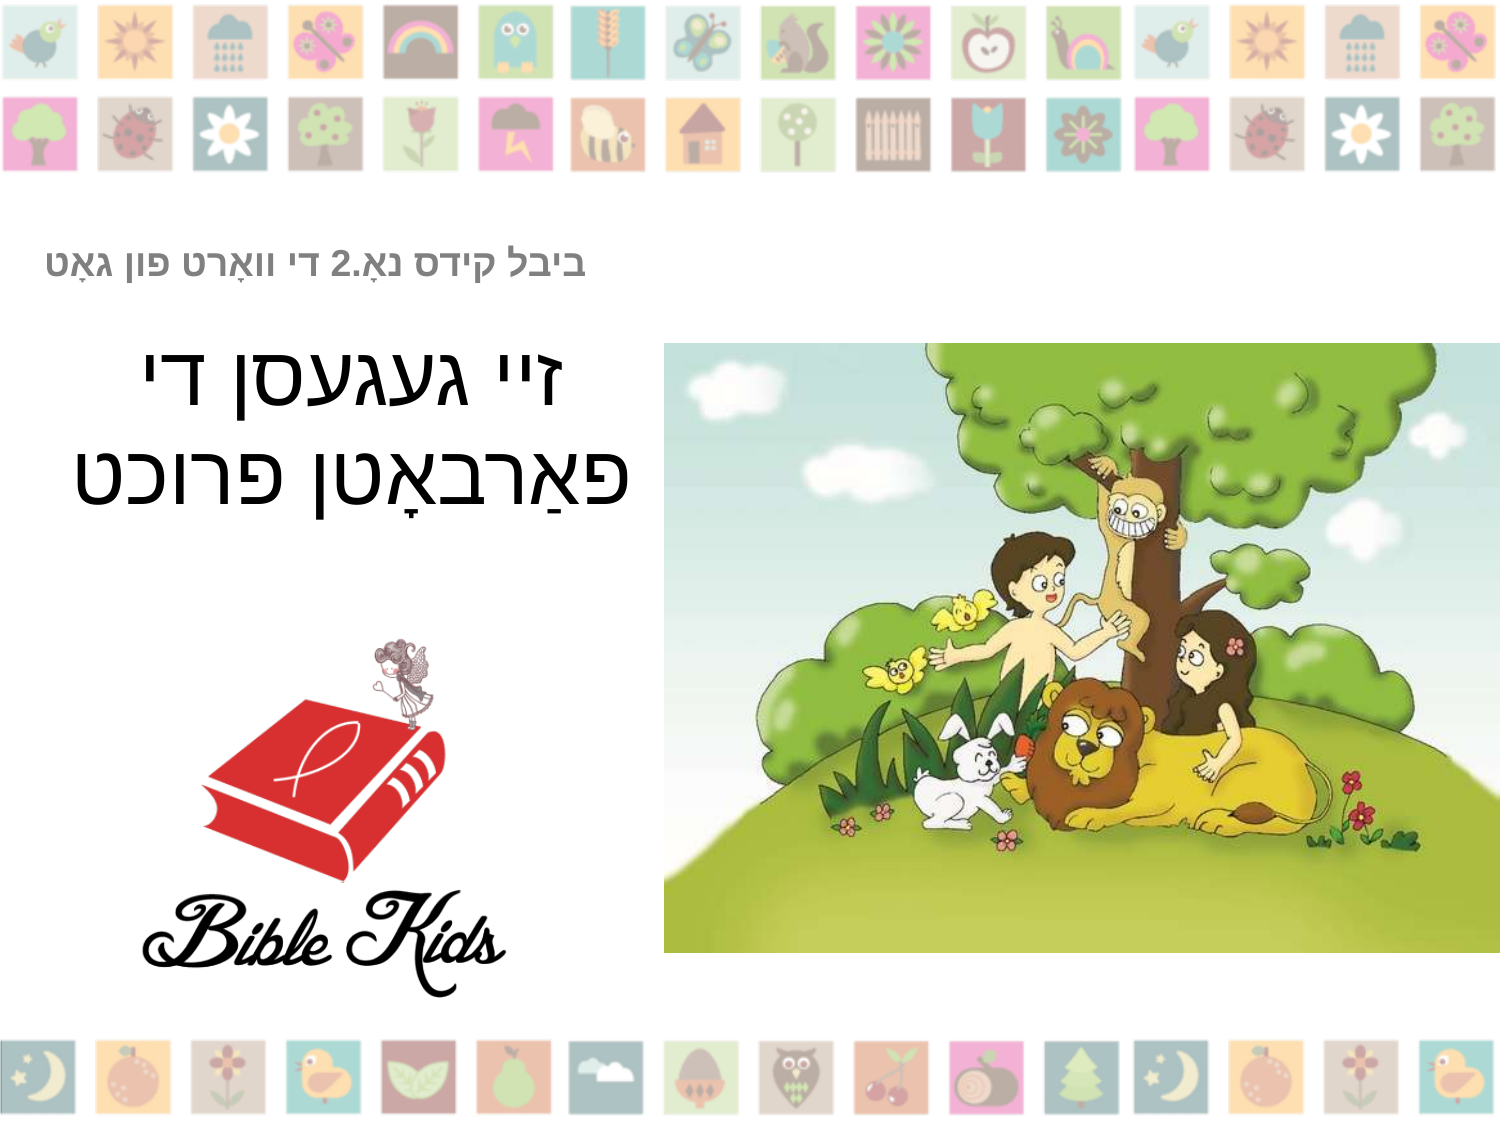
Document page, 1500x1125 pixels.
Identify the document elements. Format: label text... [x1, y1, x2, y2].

picture [664, 343, 1500, 953]
picture [117, 600, 544, 1027]
text_box זיי געגעסן די פאַרבאָטן פרוכט [29, 314, 675, 530]
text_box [0, 1028, 1500, 1118]
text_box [0, 3, 1500, 181]
text_box ביבל קידס נאָ.2 די וואָרט פון גאָט [29, 231, 665, 292]
